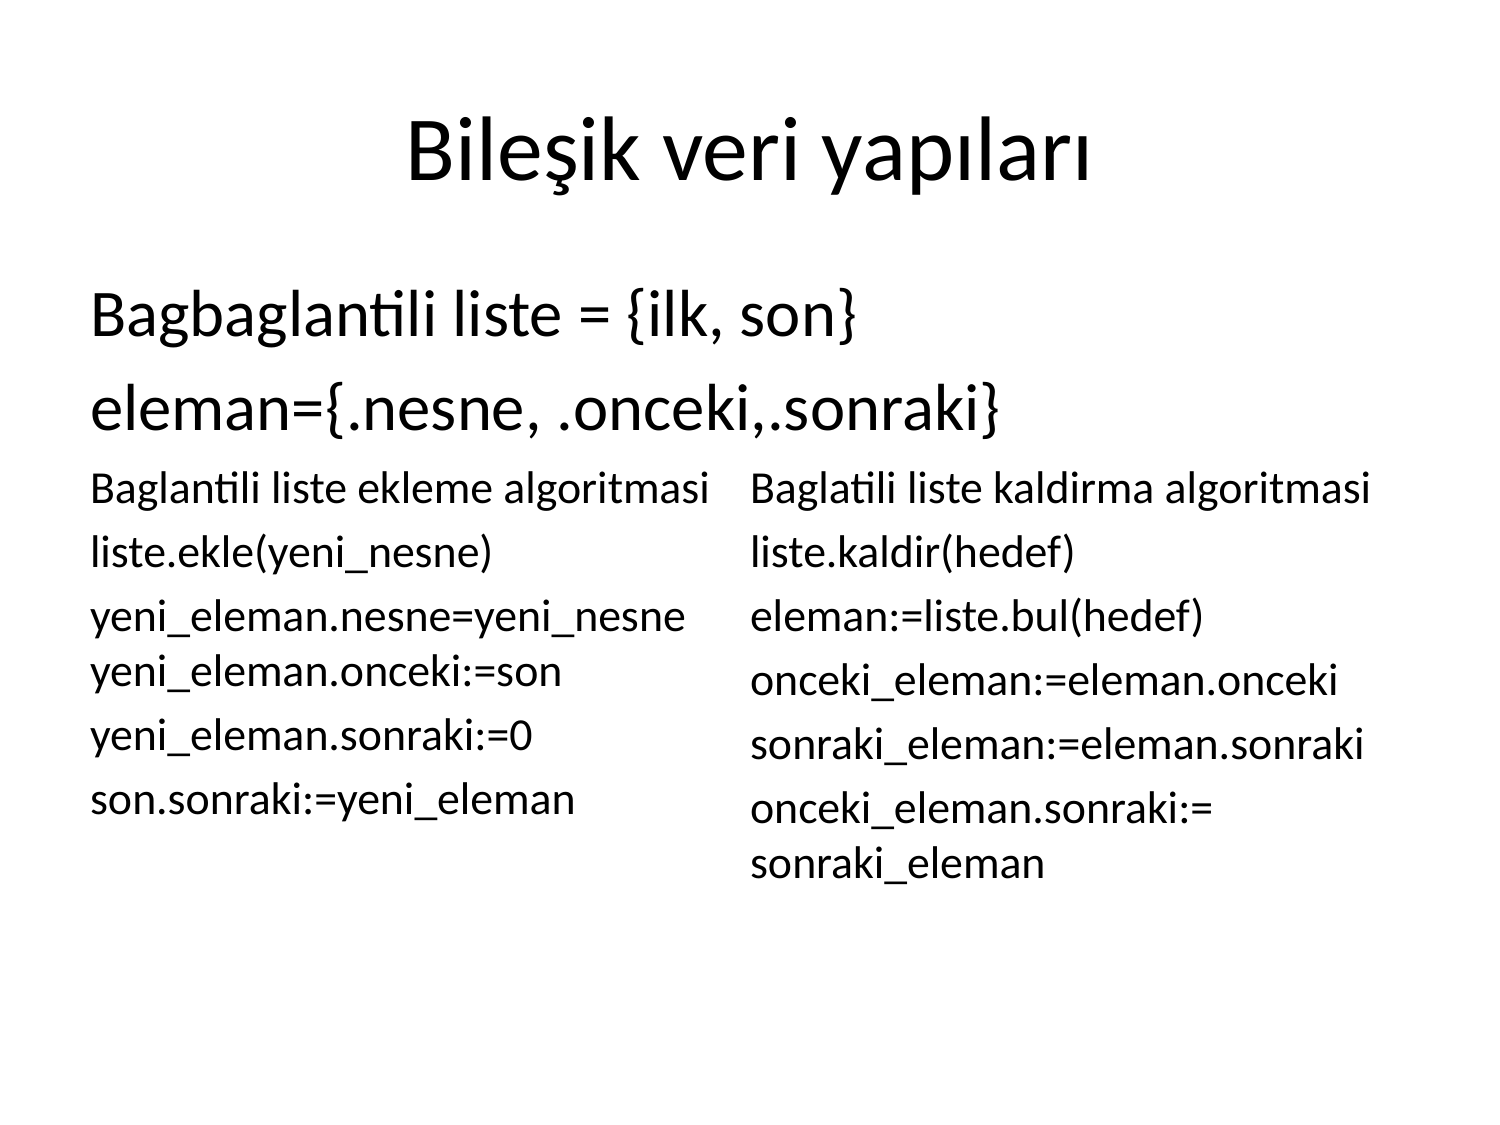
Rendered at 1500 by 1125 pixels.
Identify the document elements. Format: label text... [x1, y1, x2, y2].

text_box Baglantili liste ekleme algoritmasi liste.ekle(yeni_nesne) yeni_eleman.nesne=yeni_nesne yeni_eleman.onceki:=son yeni_eleman.sonraki:=0 son.sonraki:=yeni_eleman Baglatili liste kaldirma algoritmasi liste.kaldir(hedef) eleman:=liste.bul(hedef) onceki_eleman:=eleman.onceki sonraki_eleman:=eleman.sonraki onceki_eleman.sonraki:= sonraki_eleman [74, 449, 1425, 1063]
list Bagbaglantili liste = {ilk, son} eleman={.nesne, .onceki,.sonraki} [75, 262, 1425, 449]
title Bileşik veri yapıları [75, 50, 1425, 238]
